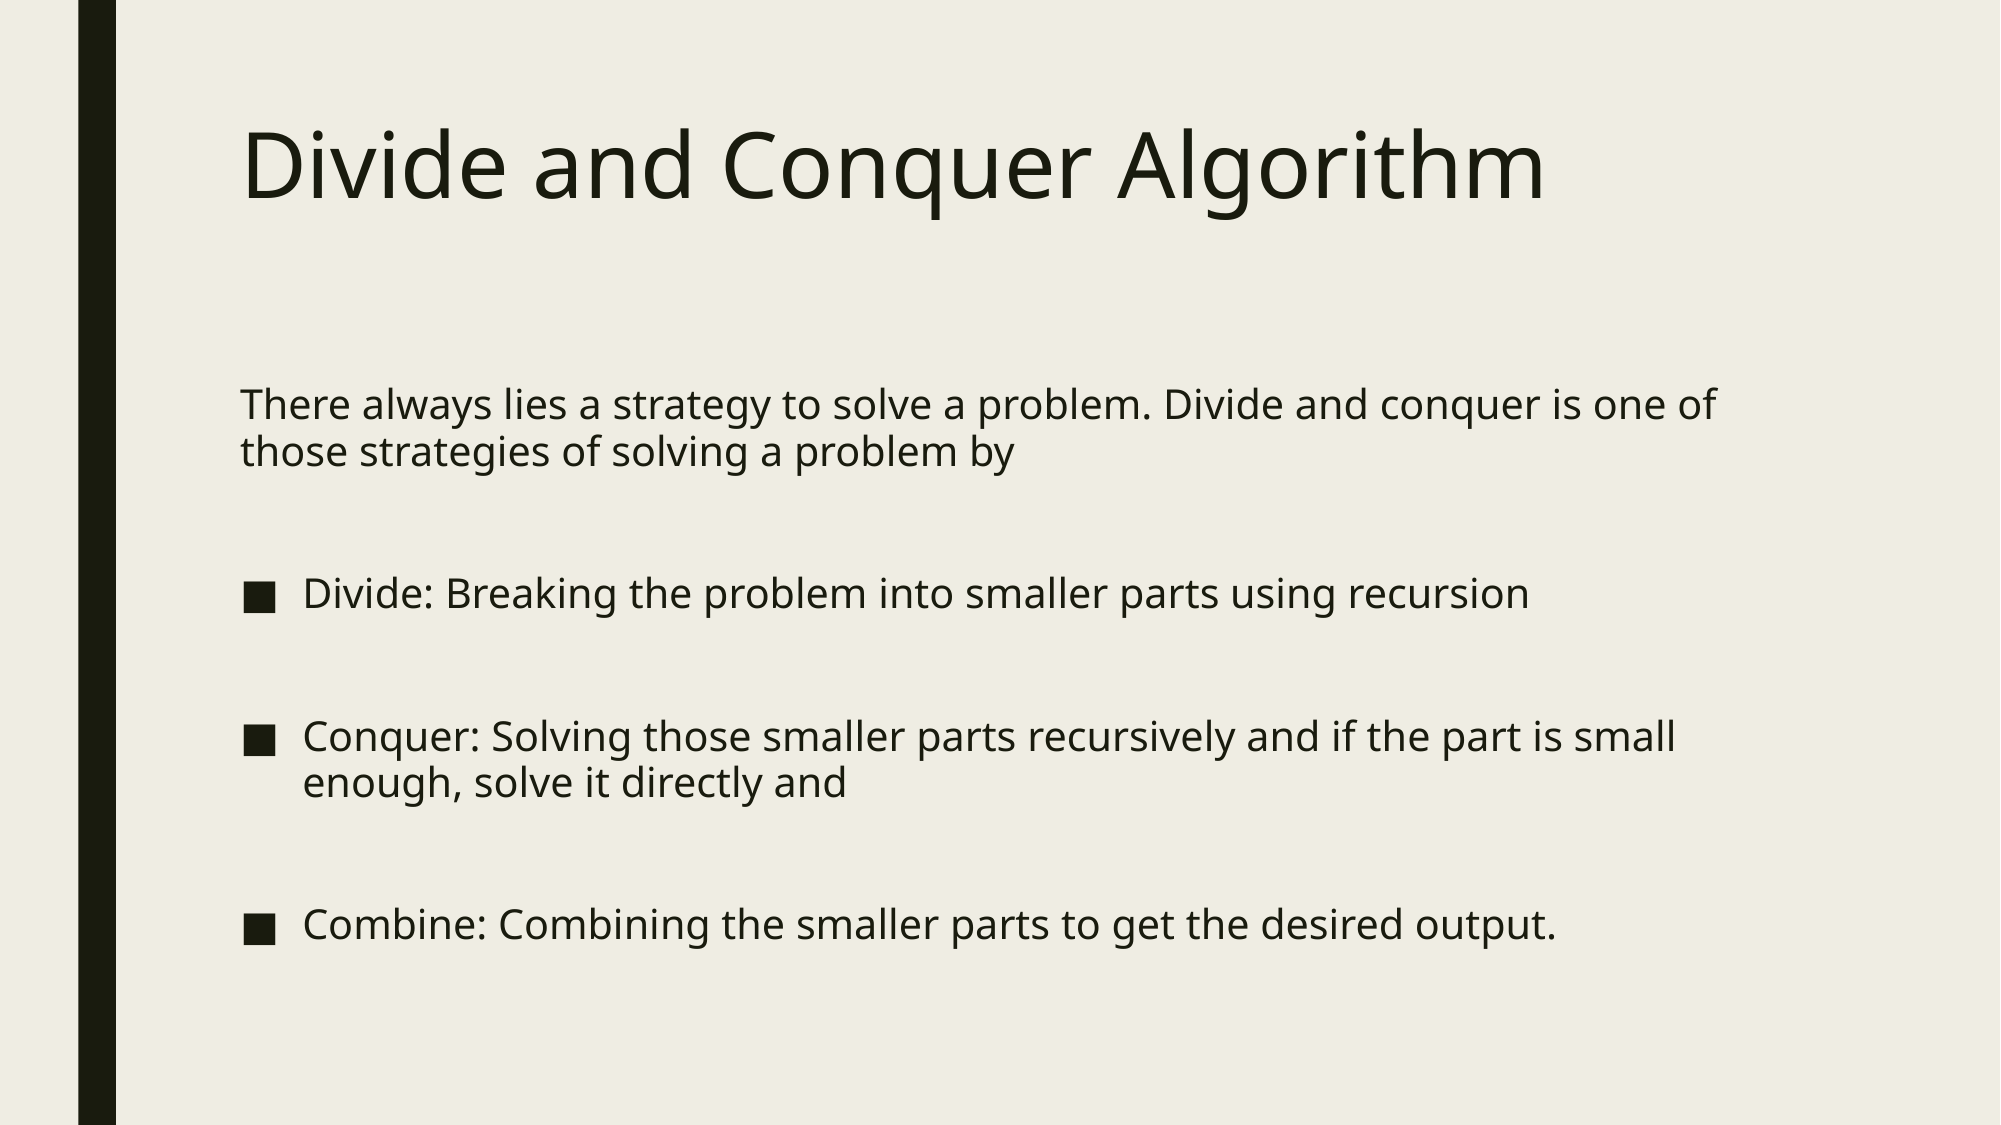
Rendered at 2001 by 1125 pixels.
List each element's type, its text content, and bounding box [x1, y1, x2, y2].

list There always lies a strategy to solve a problem. Divide and conquer is one of those strategies of solving a problem by Divide: Breaking the problem into smaller parts using recursion Conquer: Solving those smaller parts recursively and if the part is small enough, solve it directly and Combine: Combining the smaller parts to get the desired output. [225, 375, 1800, 963]
title Divide and Conquer Algorithm [225, 112, 1800, 357]
